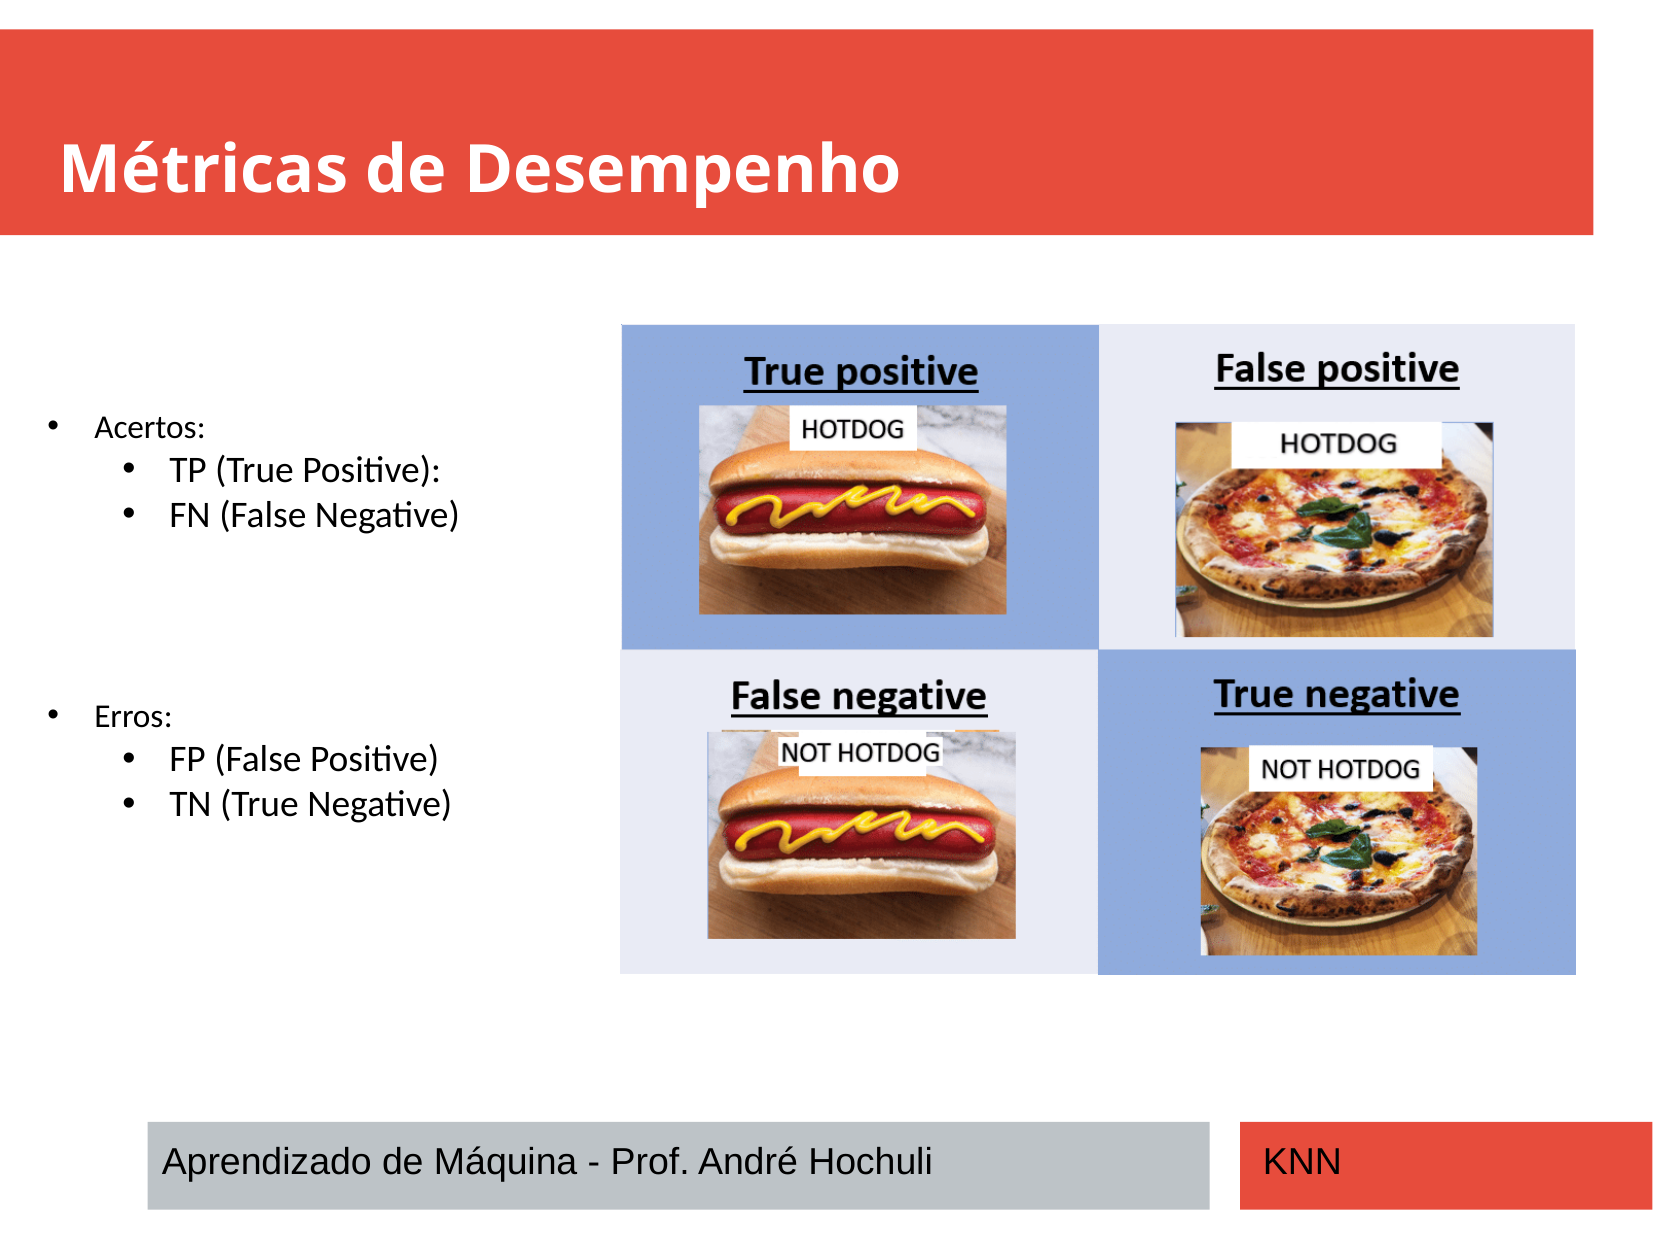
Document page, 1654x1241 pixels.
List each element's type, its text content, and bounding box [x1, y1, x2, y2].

text_box Acertos: TP (True Positive): FN (False Negative) Erros: FP (False Positive) TN (True Negative) [32, 277, 1267, 1057]
text_box Aprendizado de Máquina - Prof. André Hochuli [147, 1129, 1205, 1189]
text_box Métricas de Desempenho [58, 58, 1594, 206]
text_box KNN [1248, 1129, 1623, 1189]
picture [619, 324, 1577, 975]
